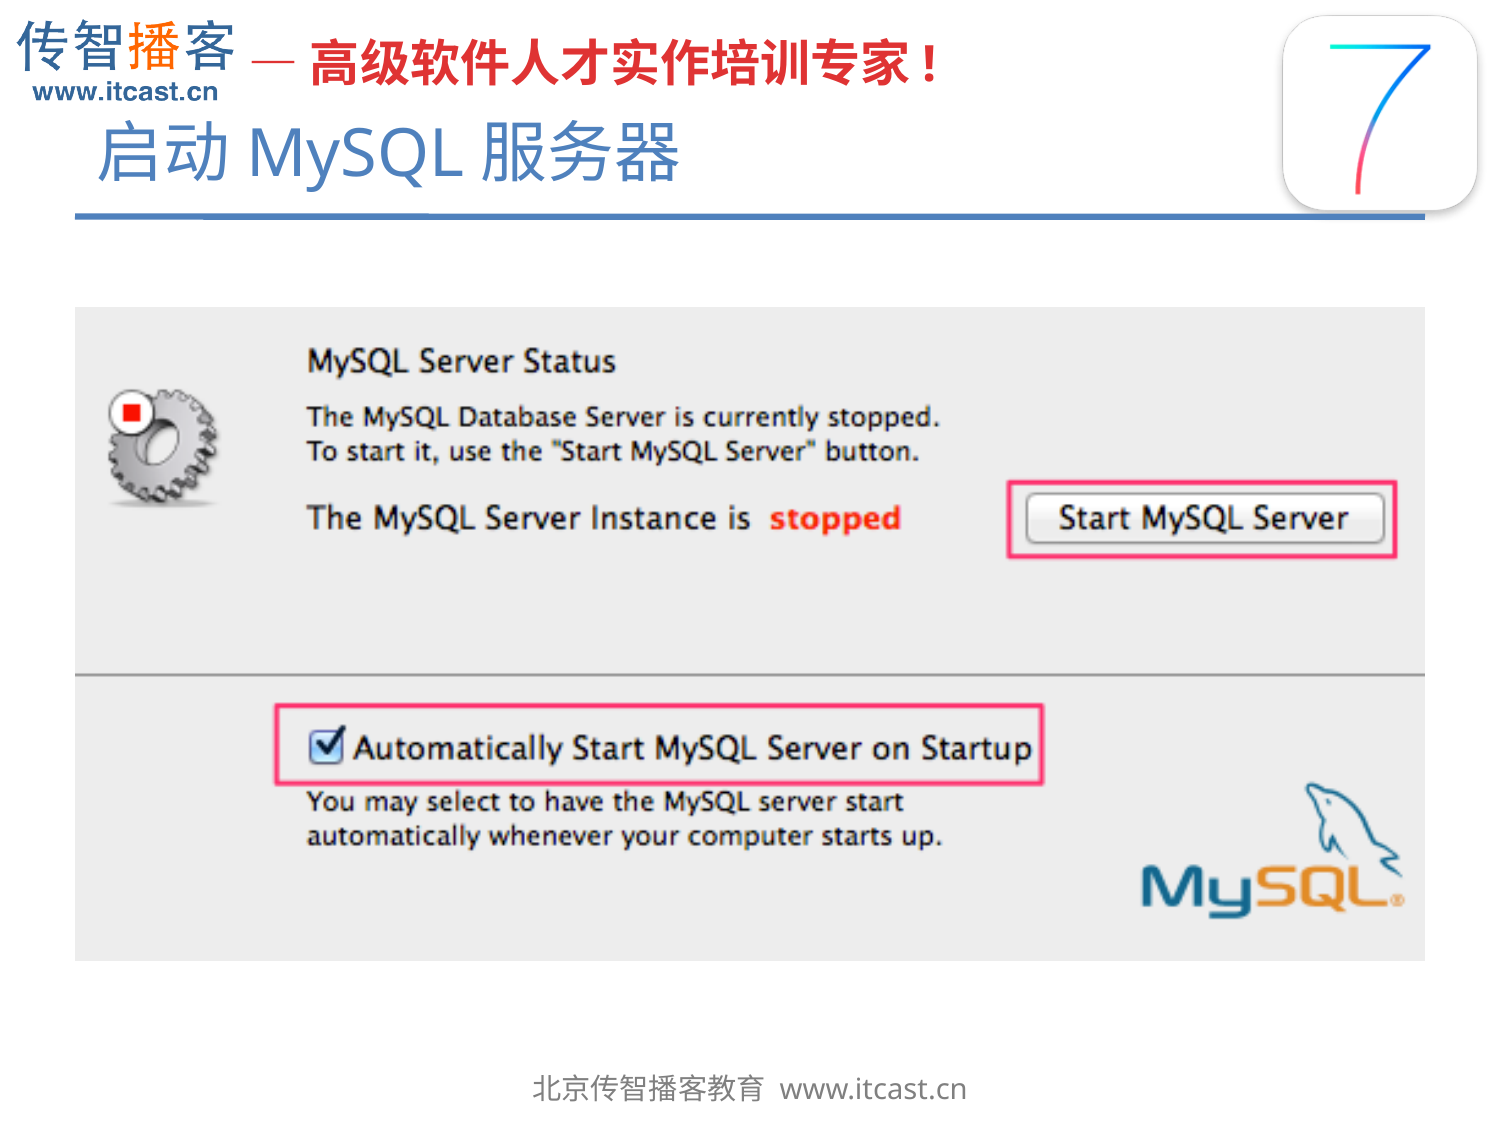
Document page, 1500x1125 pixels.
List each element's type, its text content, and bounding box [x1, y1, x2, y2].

picture [74, 0, 1500, 1006]
title 启动MySQL服务器 [81, 102, 1416, 259]
picture [16, 19, 234, 101]
